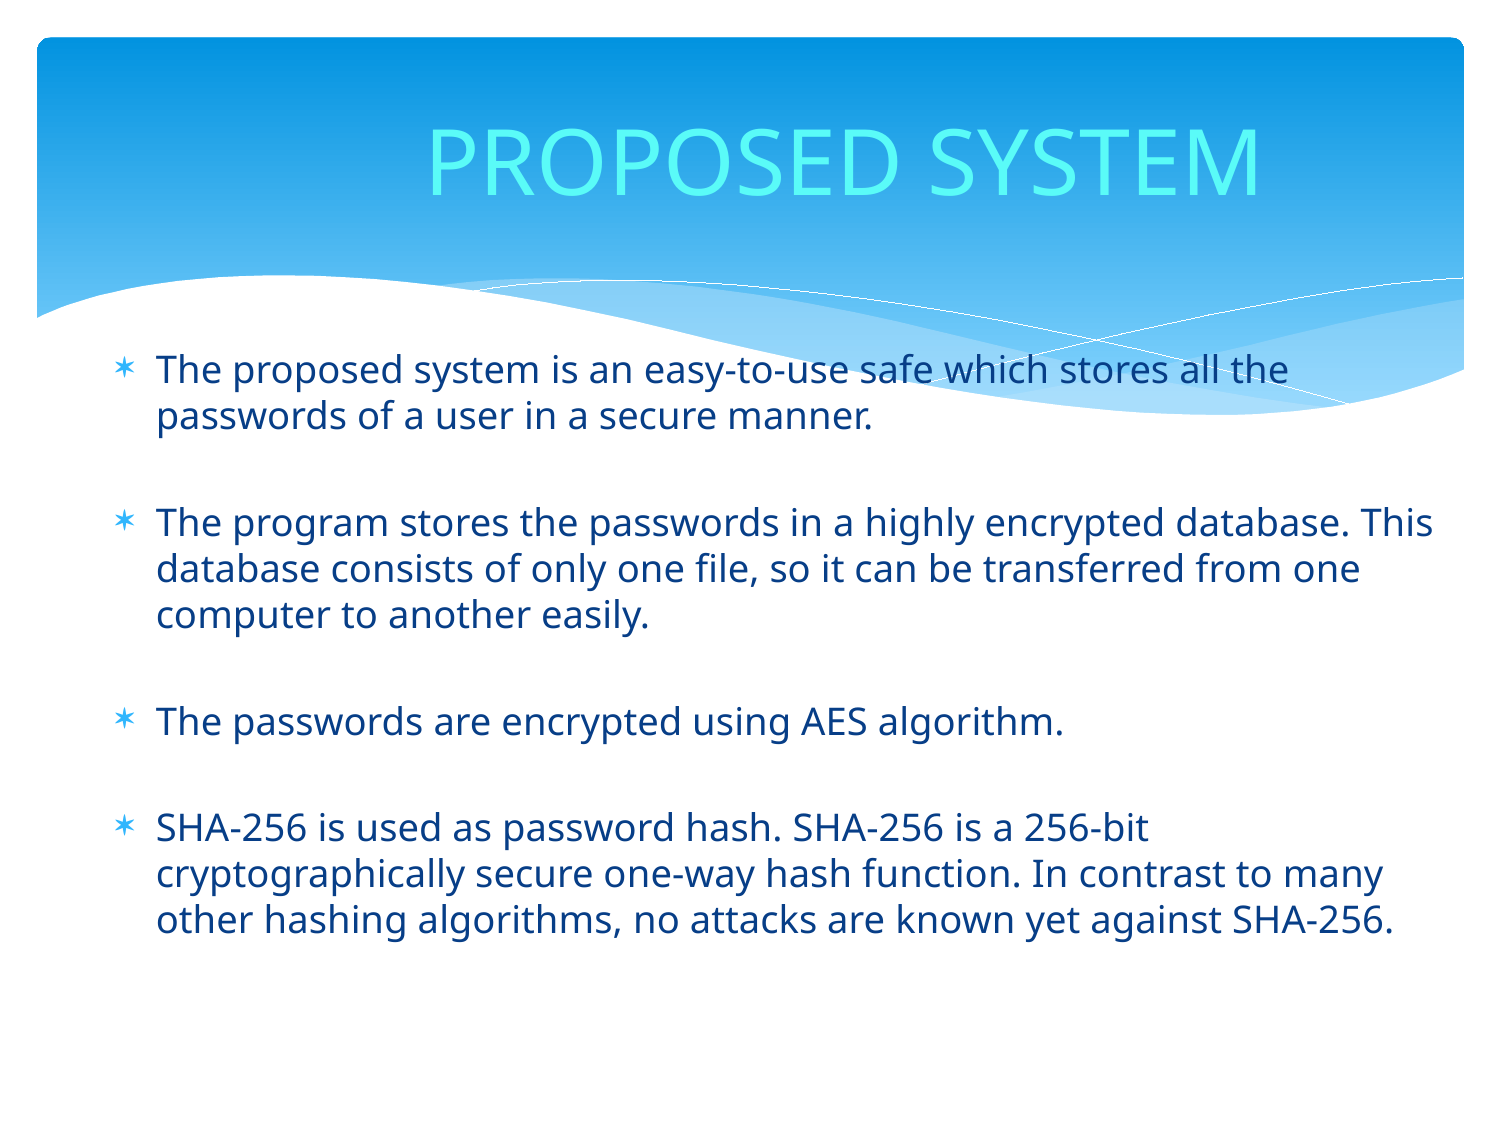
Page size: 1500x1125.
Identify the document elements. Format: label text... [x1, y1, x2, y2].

title PROPOSED SYSTEM [75, 55, 1425, 261]
list The proposed system is an easy-to-use safe which stores all the passwords of a user in a secure manner. The program stores the passwords in a highly encrypted database. This database consists of only one file, so it can be transferred from one computer to another easily. The passwords are encrypted using AES algorithm. SHA-256 is used as password hash. SHA-256 is a 256-bit cryptographically secure one-way hash function. In contrast to many other hashing algorithms, no attacks are known yet against SHA-256. [100, 338, 1451, 1000]
